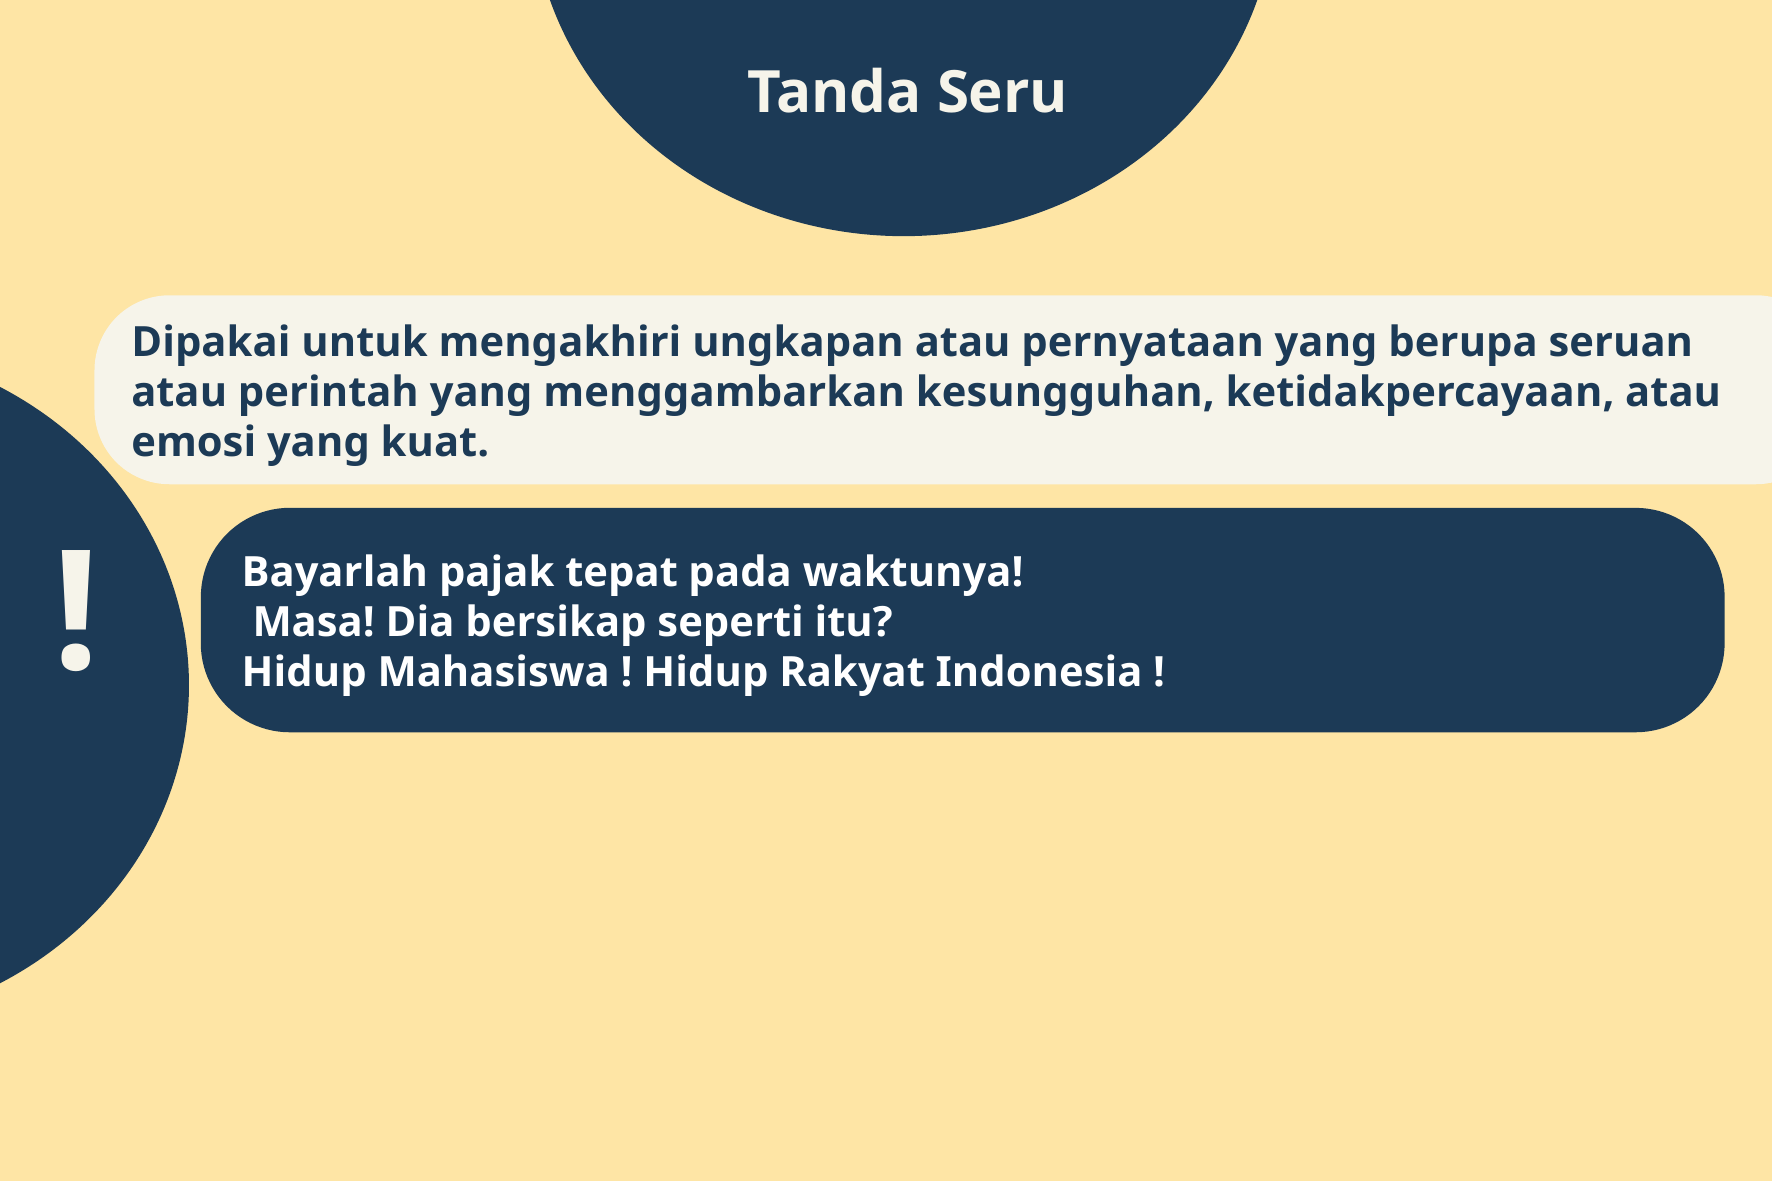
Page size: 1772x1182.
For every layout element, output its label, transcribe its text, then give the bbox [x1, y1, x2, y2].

text_box Bayarlah pajak tepat pada waktunya! Masa! Dia bersikap seperti itu? Hidup Mahasiswa ! Hidup Rakyat Indonesia ! [198, 505, 1727, 735]
text_box [547, 0, 1260, 125]
text_box Dipakai untuk mengakhiri ungkapan atau pernyataan yang berupa seruan atau perintah yang menggambarkan kesungguhan, ketidakpercayaan, atau emosi yang kuat. [92, 293, 1772, 487]
text_box [0, 711, 191, 986]
text_box [633, 132, 1174, 239]
text_box ! [0, 496, 367, 711]
text_box [0, 384, 130, 496]
text_box Tanda Seru [626, 47, 1205, 132]
